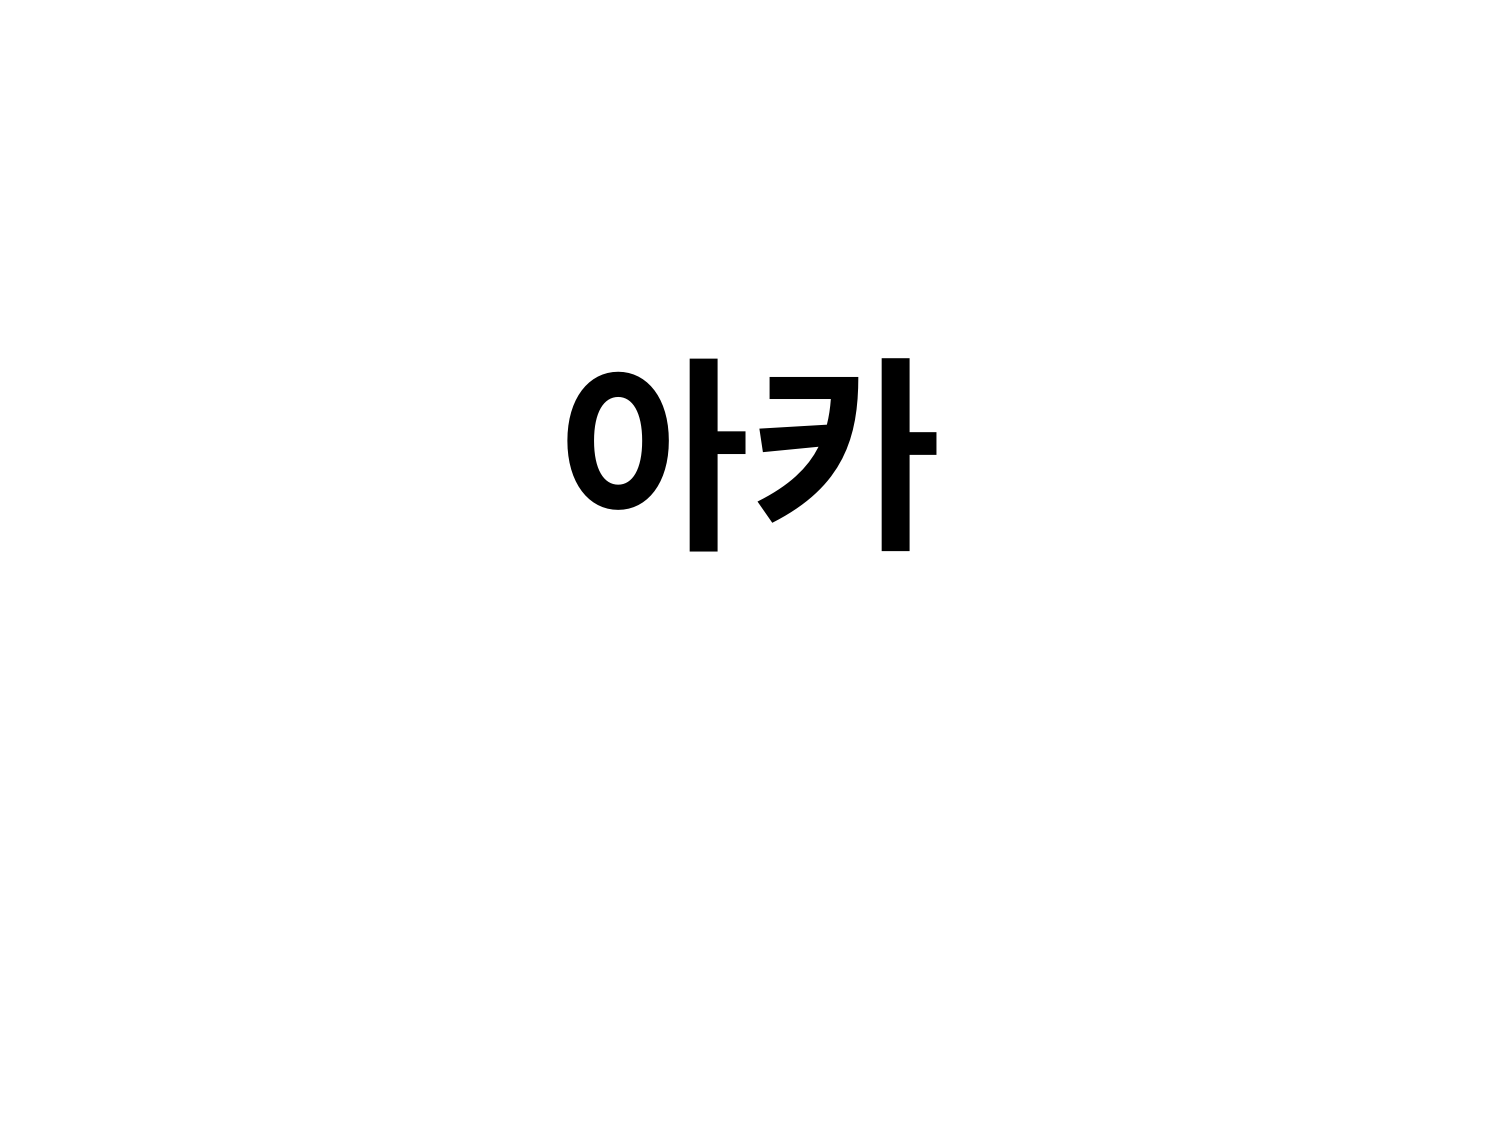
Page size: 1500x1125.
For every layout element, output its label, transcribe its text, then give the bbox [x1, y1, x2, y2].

text_box 아카 [543, 317, 957, 583]
